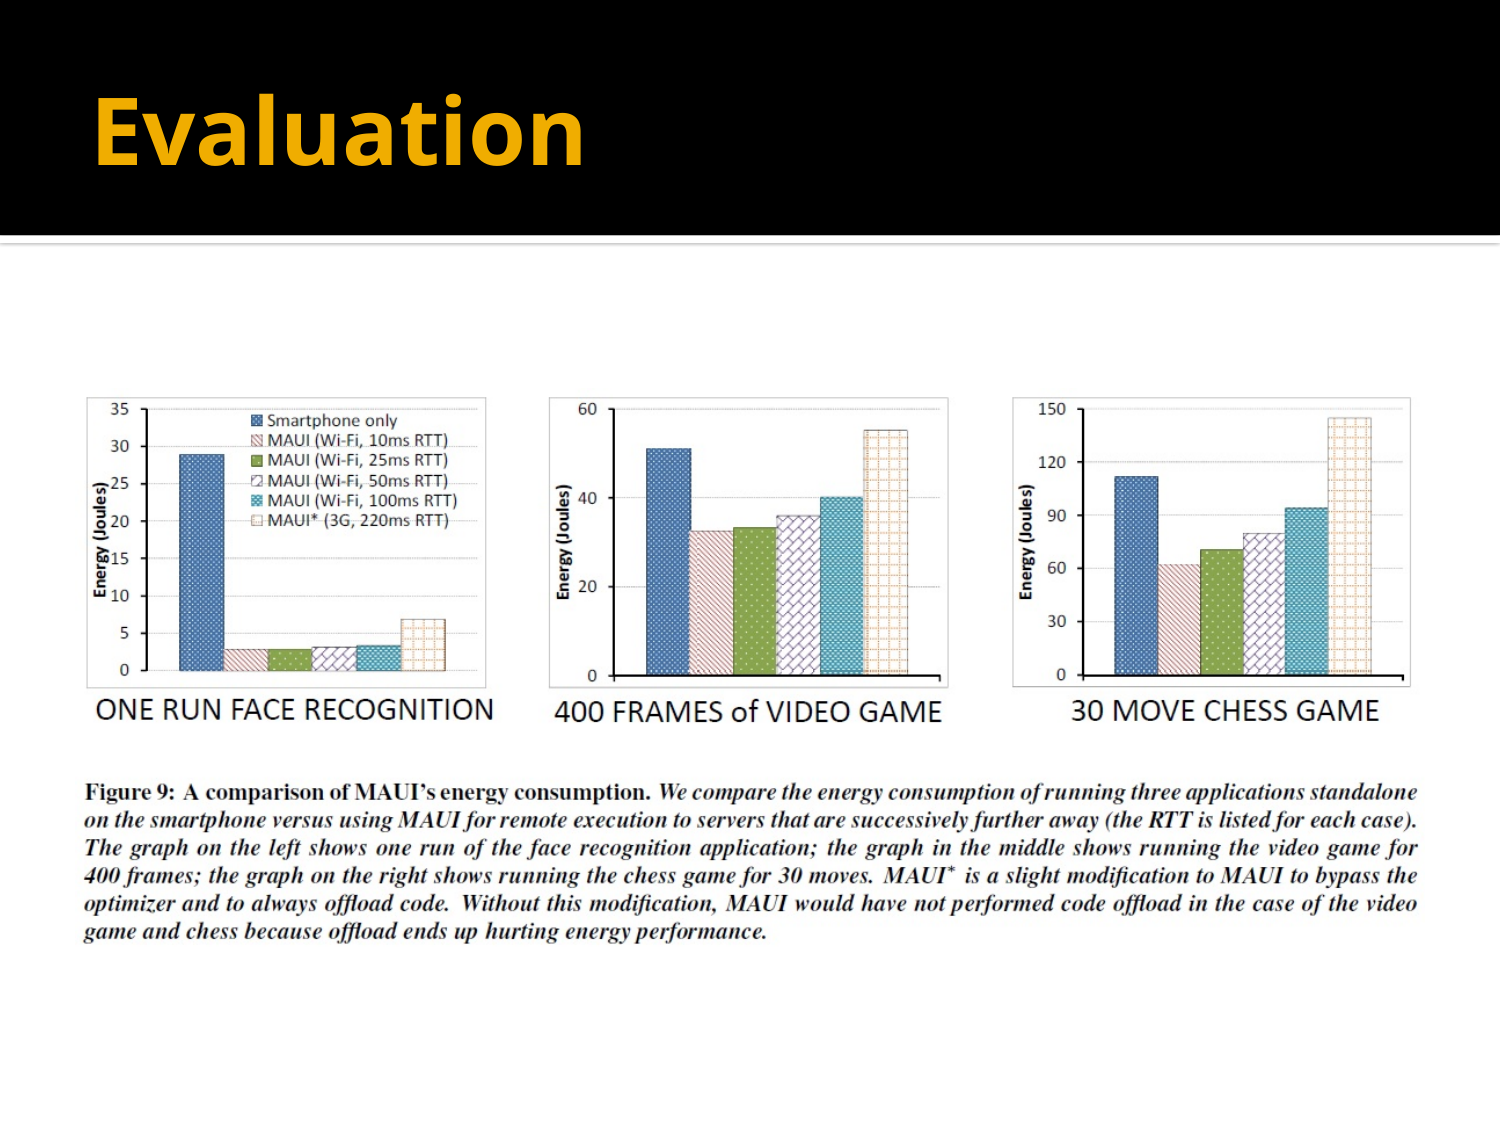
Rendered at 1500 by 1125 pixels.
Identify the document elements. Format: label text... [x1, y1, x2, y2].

title Evaluation [75, 25, 1425, 231]
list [74, 388, 1425, 953]
